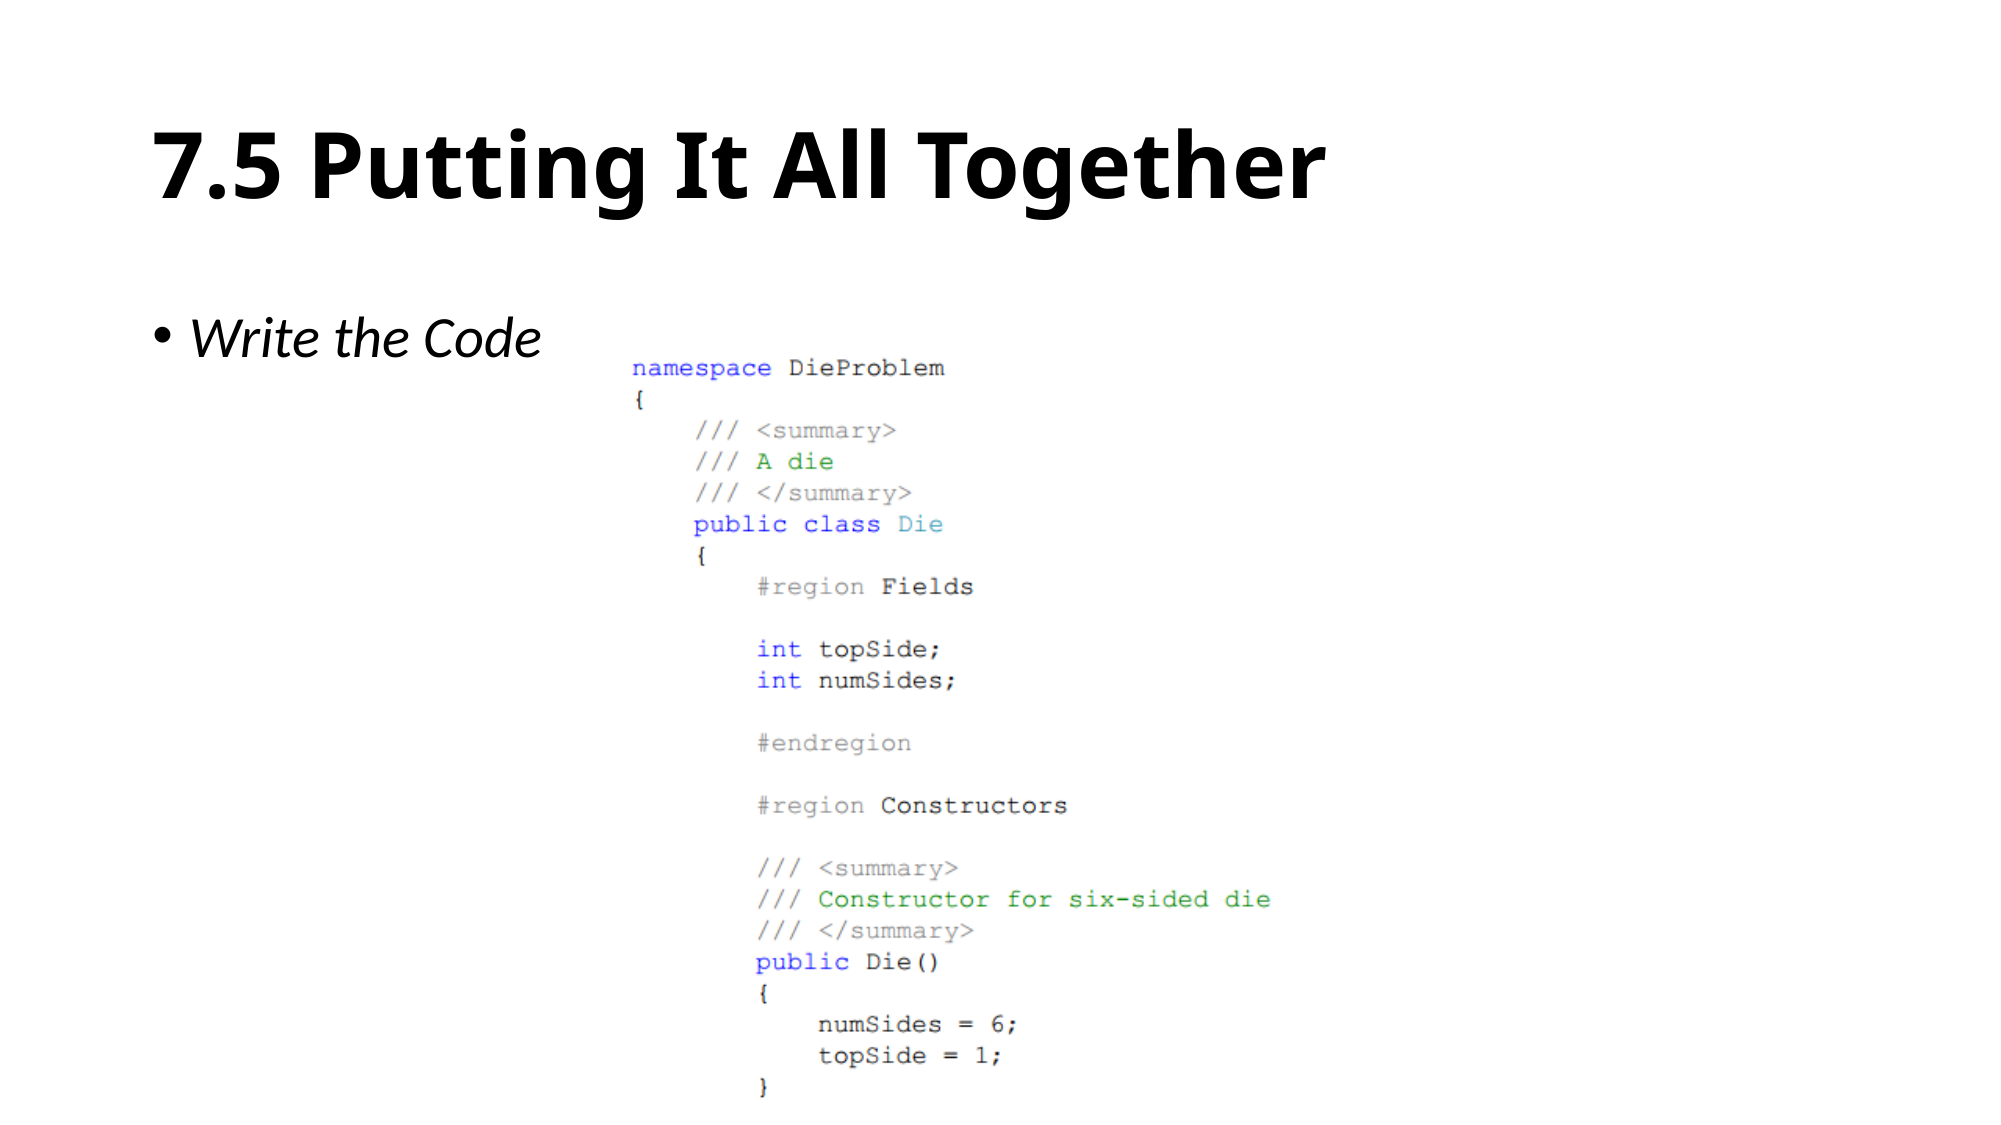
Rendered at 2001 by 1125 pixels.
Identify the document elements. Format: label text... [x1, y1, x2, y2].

title 7.5 Putting It All Together [137, 59, 1863, 278]
picture [623, 355, 1280, 1110]
list Write the Code [137, 299, 2000, 1110]
